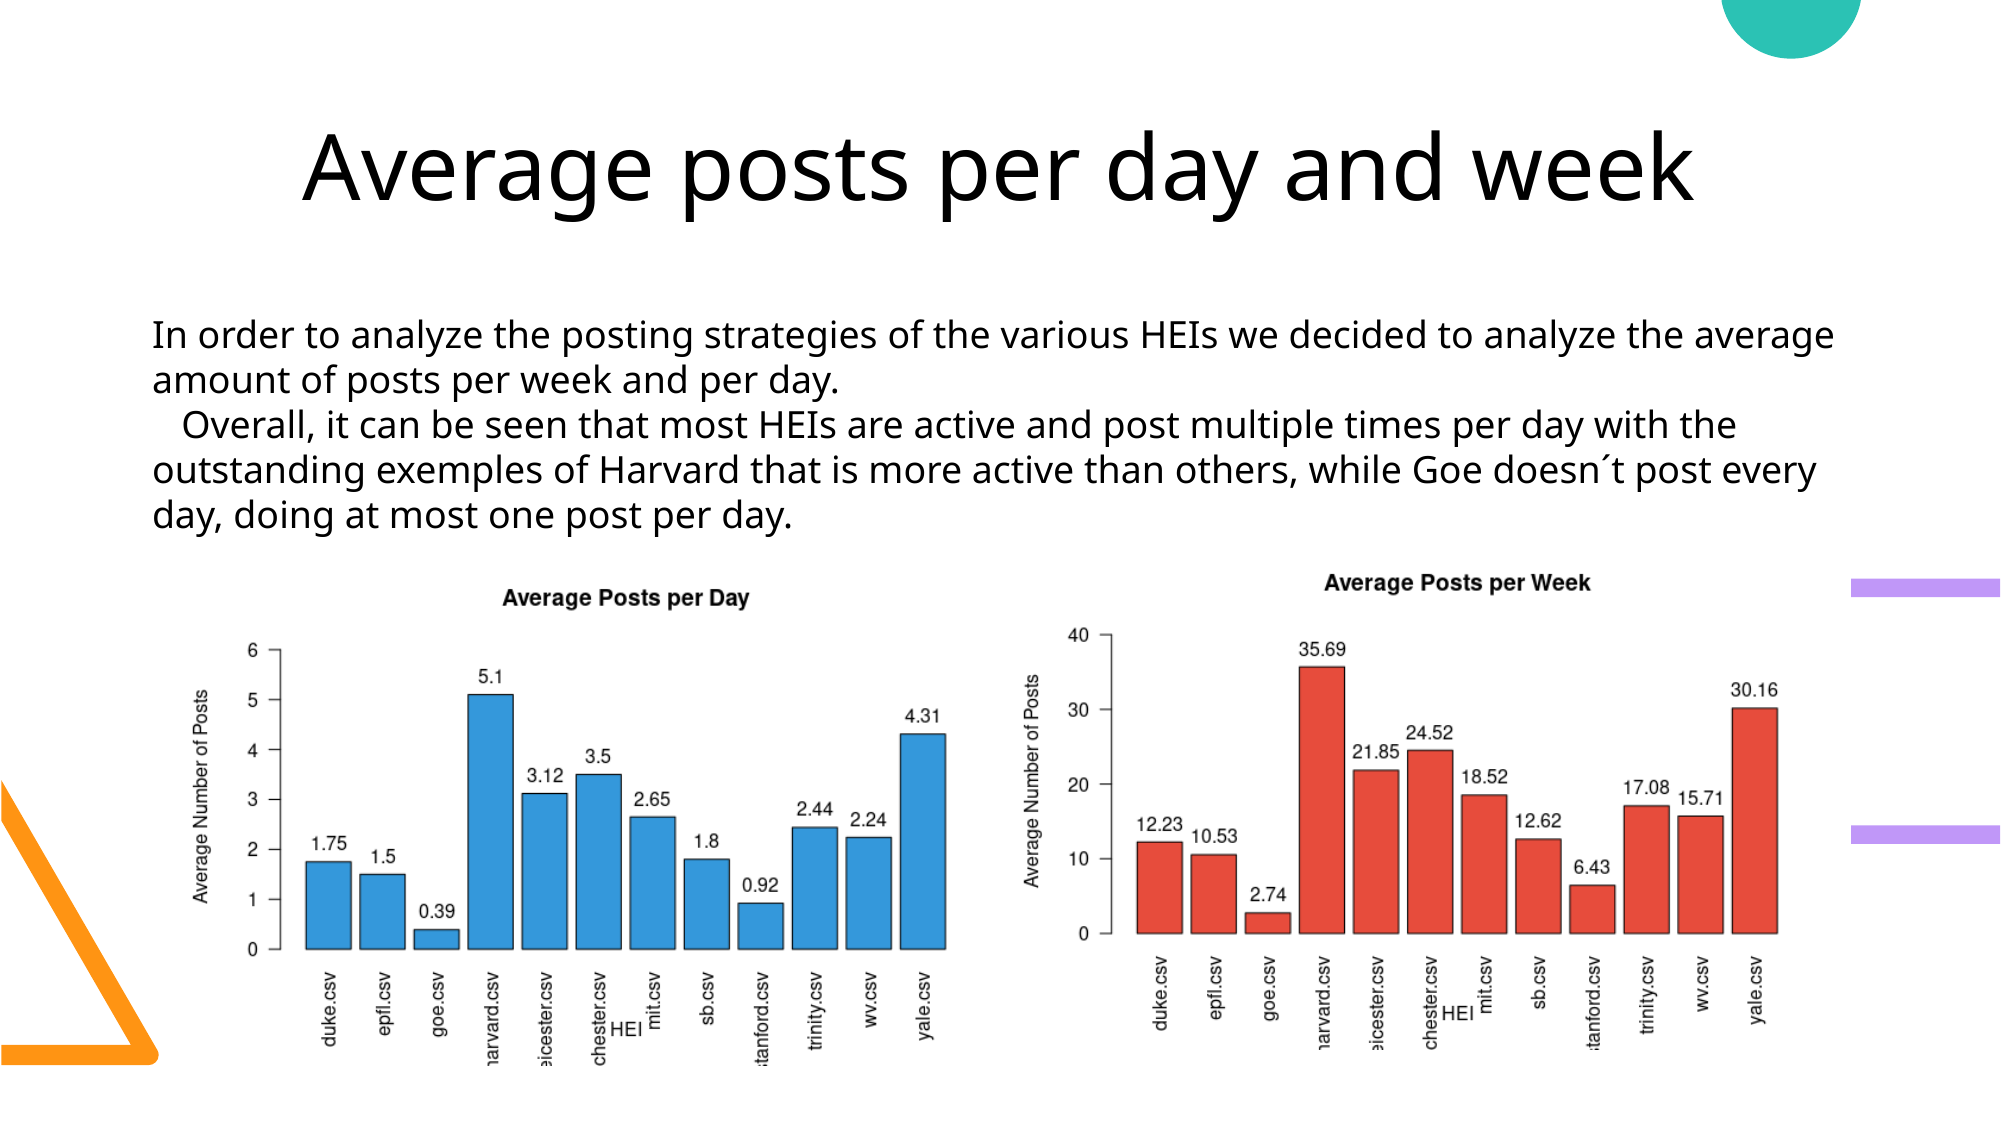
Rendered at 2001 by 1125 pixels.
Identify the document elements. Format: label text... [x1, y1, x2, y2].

text_box In order to analyze the posting strategies of the various HEIs we decided to analyze the average amount of posts per week and per day. Overall, it can be seen that most HEIs are active and post multiple times per day with the outstanding exemples of Harvard that is more active than others, while Goe doesn´t post every day, doing at most one post per day. [137, 303, 1863, 544]
title Average posts per day and week [137, 50, 1863, 292]
picture [186, 535, 1851, 1066]
